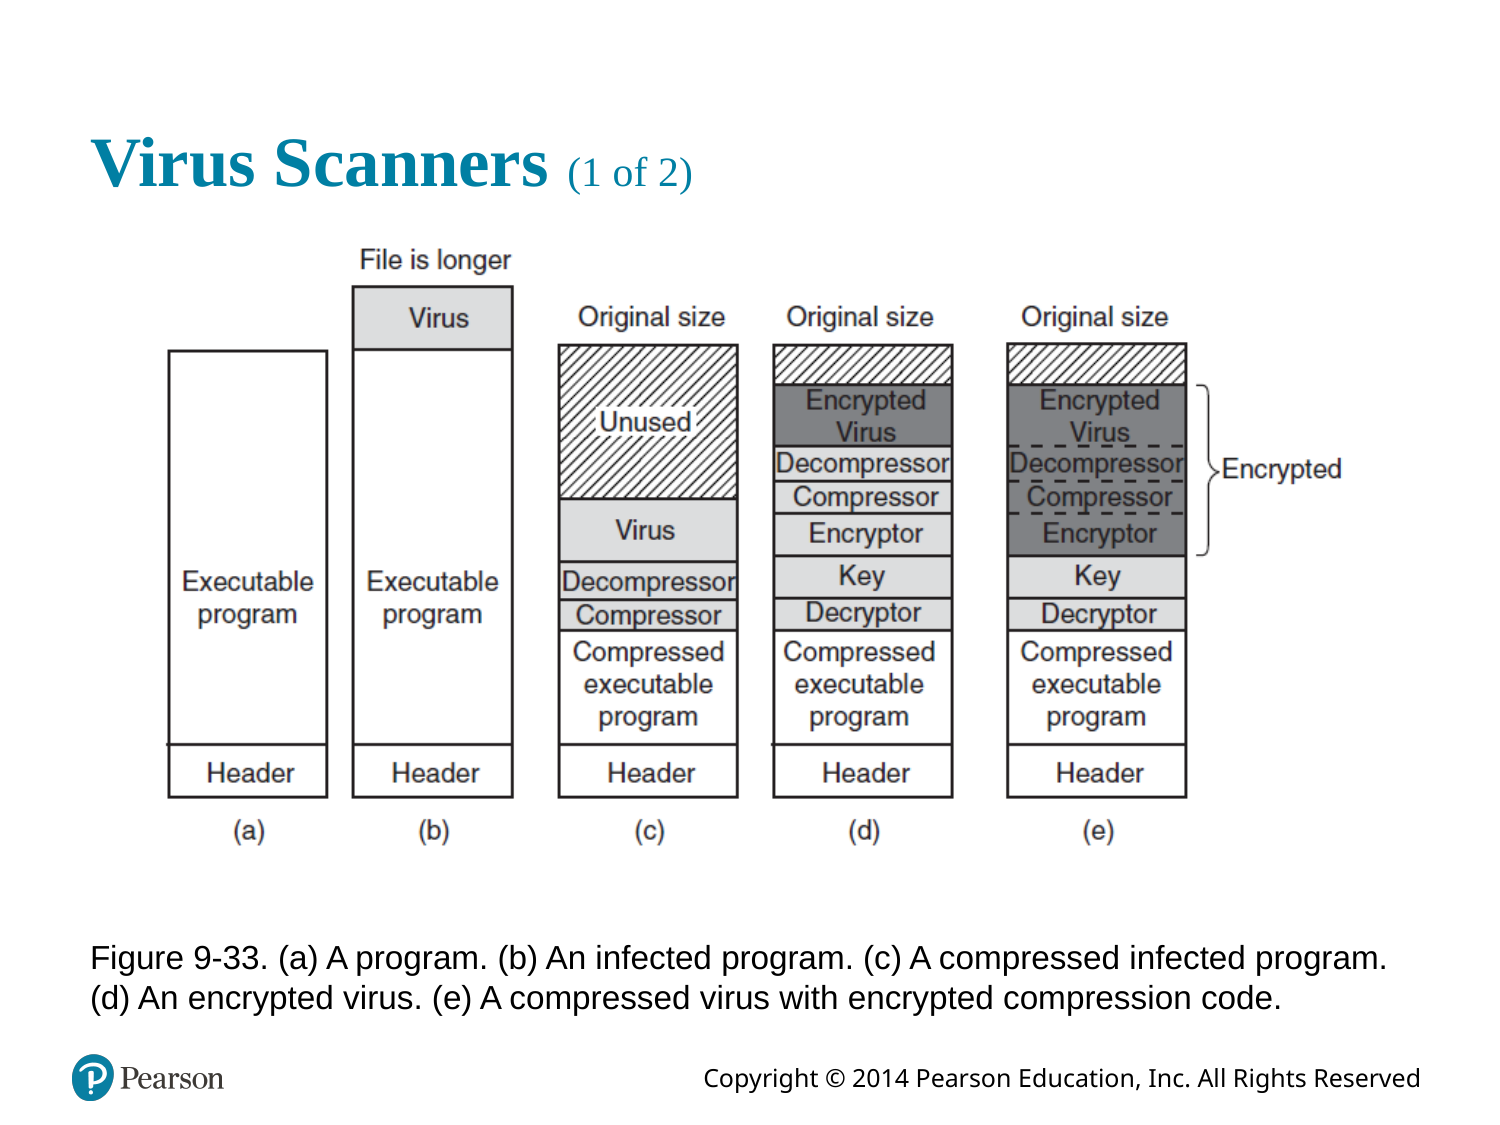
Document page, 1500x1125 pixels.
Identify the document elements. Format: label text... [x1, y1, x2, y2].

title Virus Scanners (1 of 2) [75, 40, 1425, 216]
picture [98, 1054, 224, 1101]
picture [72, 1087, 83, 1101]
picture [80, 1063, 106, 1088]
list Figure 9-33. (a) A program. (b) An infected program. (c) A compressed infected program. (d) An encrypted virus. (e) A compressed virus with encrypted compression code. [75, 880, 1425, 1031]
picture [72, 1054, 88, 1070]
picture [140, 224, 1360, 872]
